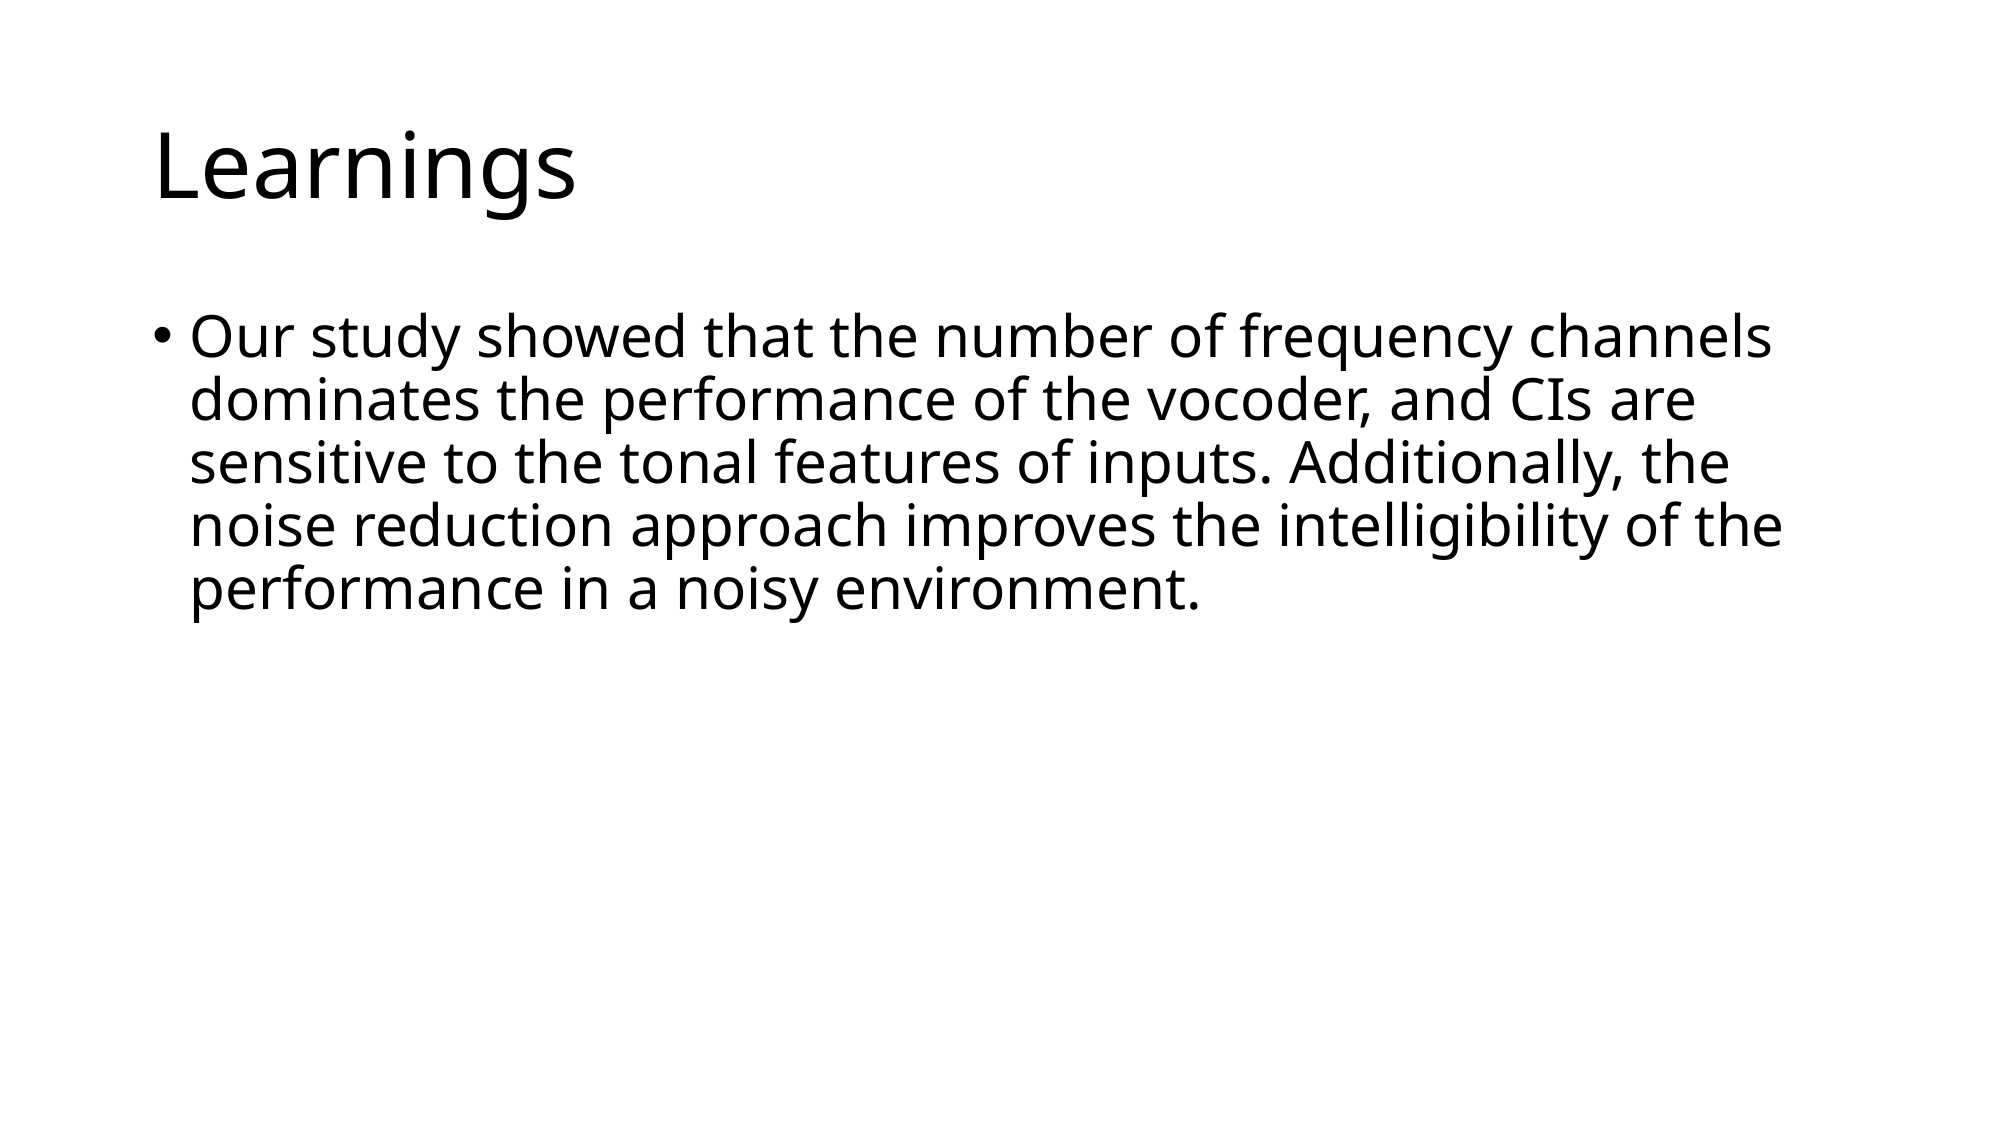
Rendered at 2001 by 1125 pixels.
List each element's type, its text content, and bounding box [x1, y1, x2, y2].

list Our study showed that the number of frequency channels dominates the performance of the vocoder, and CIs are sensitive to the tonal features of inputs. Additionally, the noise reduction approach improves the intelligibility of the performance in a noisy environment. [137, 299, 1863, 1014]
title Learnings [137, 59, 1863, 278]
